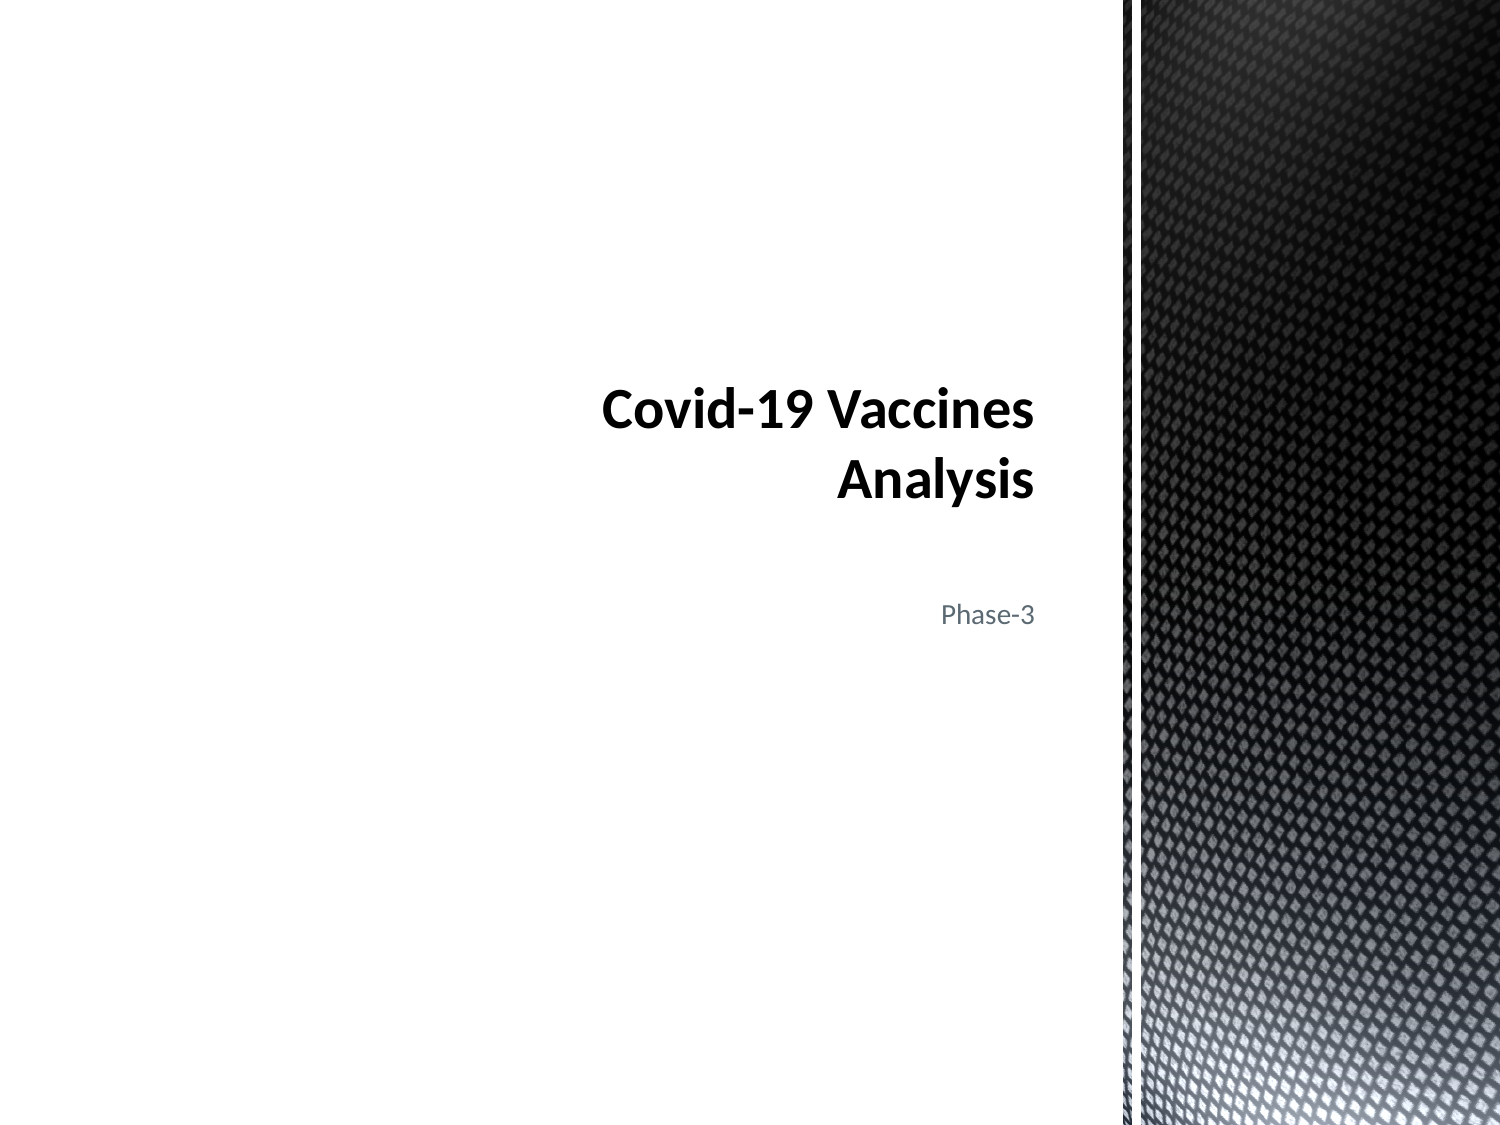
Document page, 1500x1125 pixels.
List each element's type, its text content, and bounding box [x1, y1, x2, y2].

subtitle Phase-3 [399, 588, 1050, 938]
picture [1123, 0, 1500, 1125]
title Covid-19 Vaccines Analysis [399, 237, 1050, 588]
